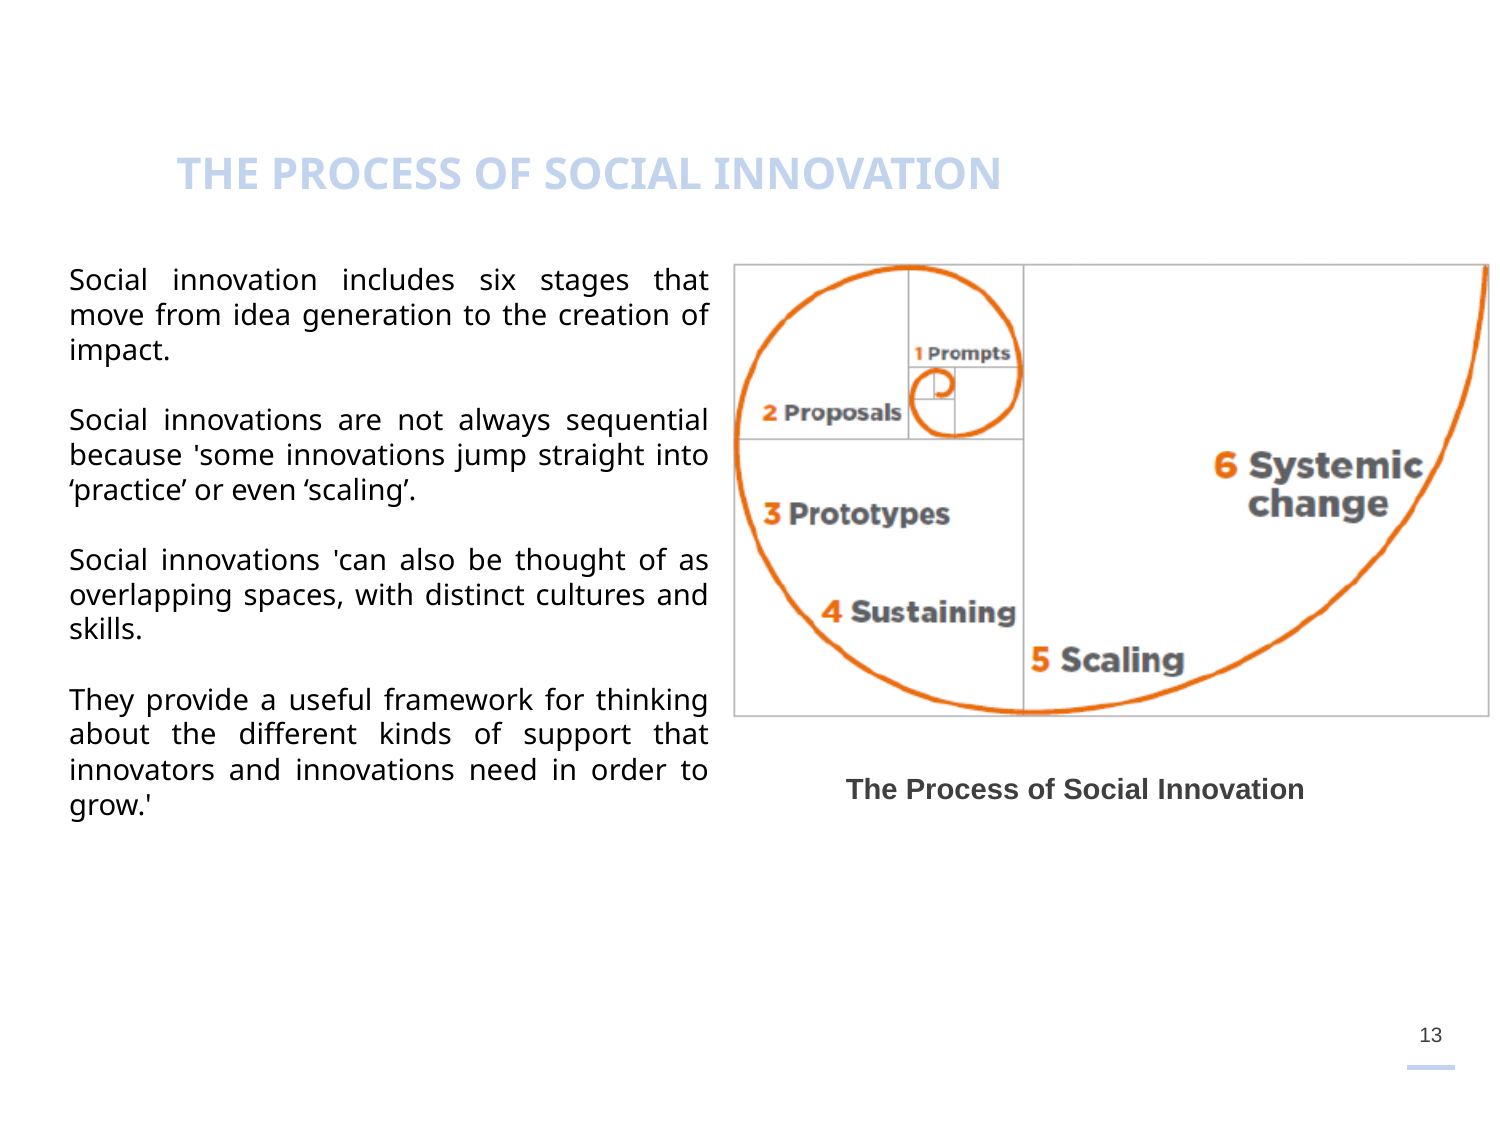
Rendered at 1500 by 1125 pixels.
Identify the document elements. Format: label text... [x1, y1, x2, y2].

list THE PROCESS OF SOCIAL INNOVATION [176, 145, 1378, 193]
slide_number 13 [1407, 1004, 1455, 1065]
text_box The Process of Social Innovation [845, 770, 1326, 809]
picture [729, 261, 1494, 722]
text_box Social innovation includes six stages that move from idea generation to the creation of impact. Social innovations are not always sequential because 'some innovations jump straight into ‘practice’ or even ‘scaling’. Social innovations 'can also be thought of as overlapping spaces, with distinct cultures and skills. They provide a useful framework for thinking about the different kinds of support that innovators and innovations need in order to grow.' [69, 261, 710, 920]
